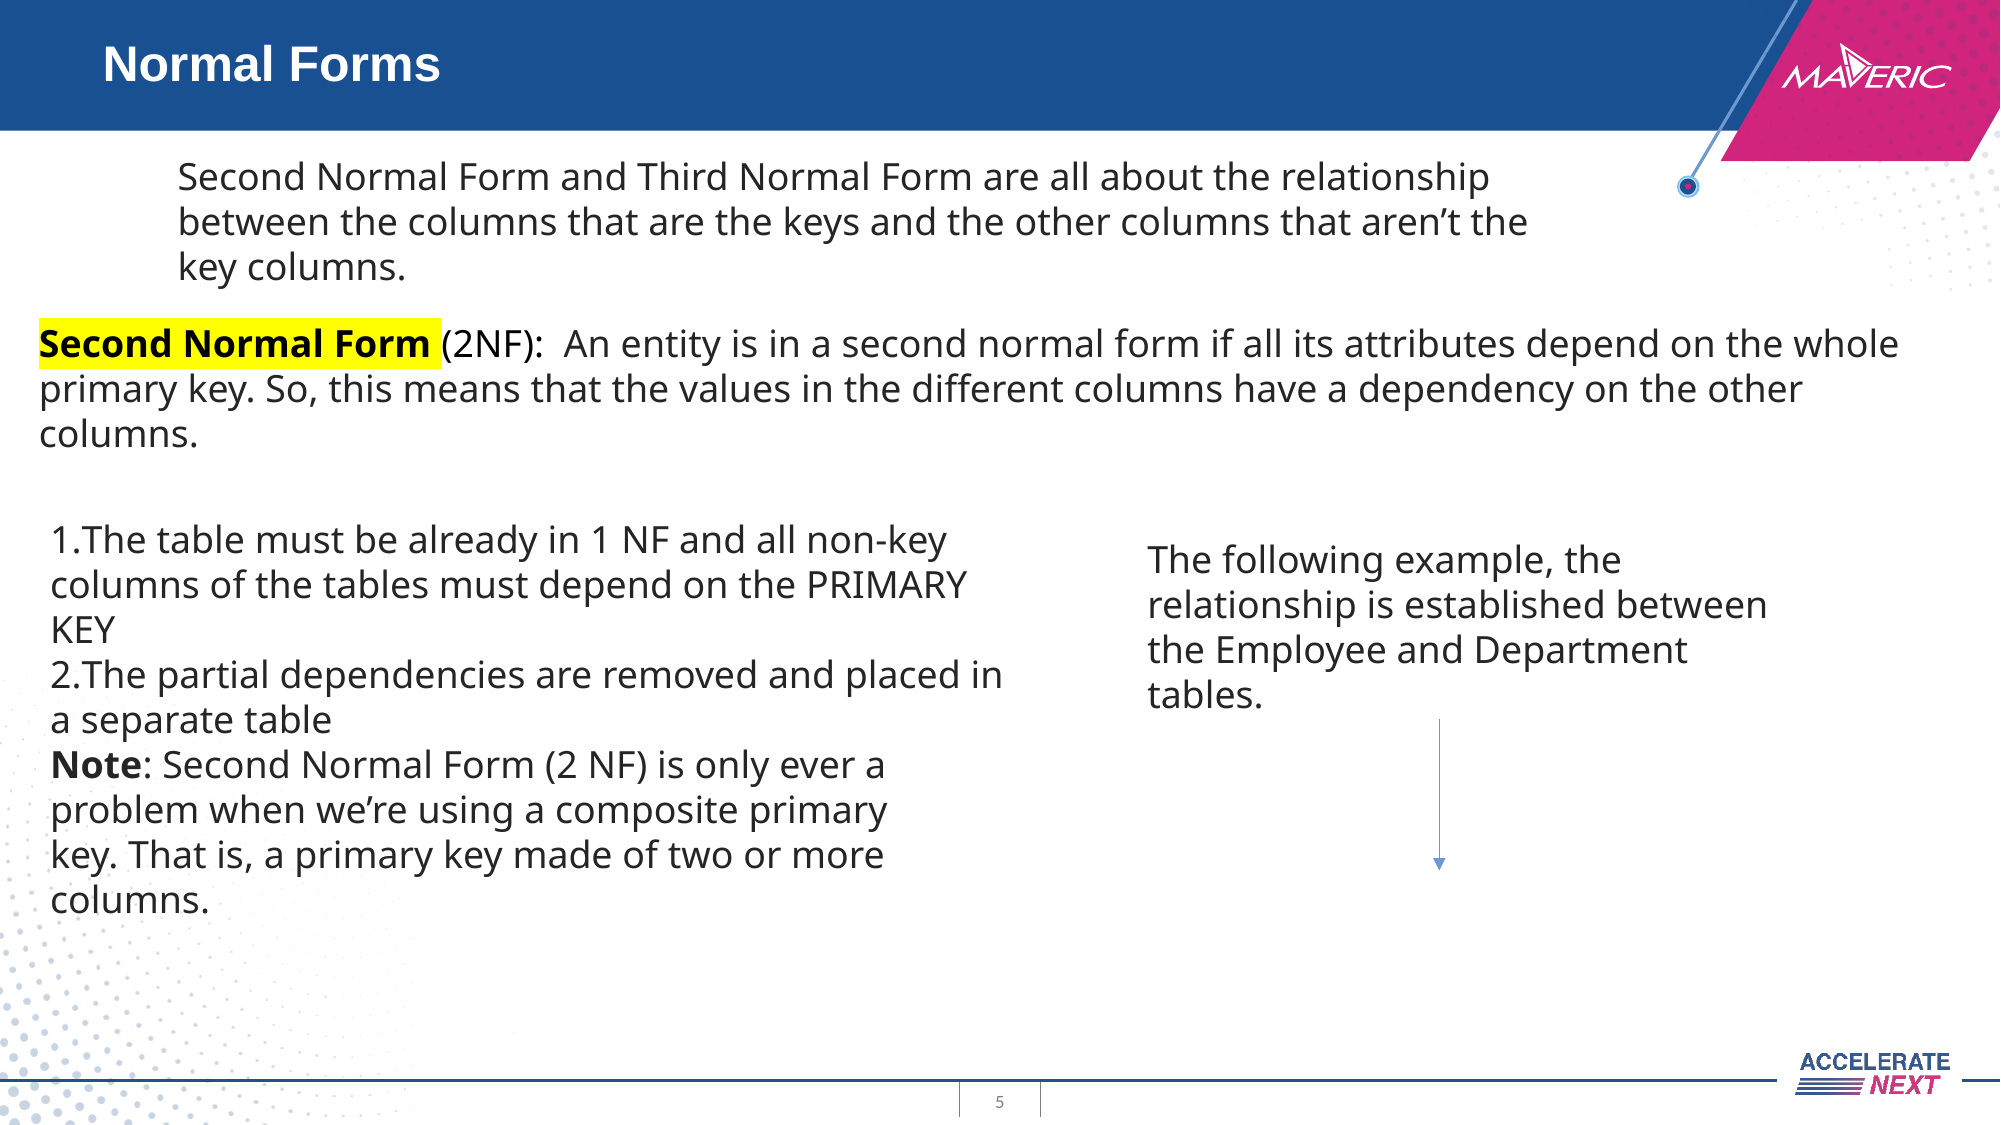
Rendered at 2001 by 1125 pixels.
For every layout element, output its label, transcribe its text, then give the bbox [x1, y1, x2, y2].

slide_number 5 [959, 1083, 1041, 1119]
text_box The table must be already in 1 NF and all non-key columns of the tables must depend on the PRIMARY KEY The partial dependencies are removed and placed in a separate table Note: Second Normal Form (2 NF) is only ever a problem when we’re using a composite primary key. That is, a primary key made of two or more columns. [35, 508, 1041, 929]
text_box Second Normal Form (2NF): An entity is in a second normal form if all its attributes depend on the whole primary key. So, this means that the values in the different columns have a dependency on the other columns. [24, 312, 1976, 463]
text_box The following example, the relationship is established between the Employee and Department tables. [1132, 529, 1824, 724]
picture [1791, 1051, 1953, 1097]
text_box Second Normal Form and Third Normal Form are all about the relationship between the columns that are the keys and the other columns that aren’t the key columns. [162, 145, 1602, 296]
picture [0, 671, 514, 1125]
title Normal Forms [87, 30, 1678, 102]
